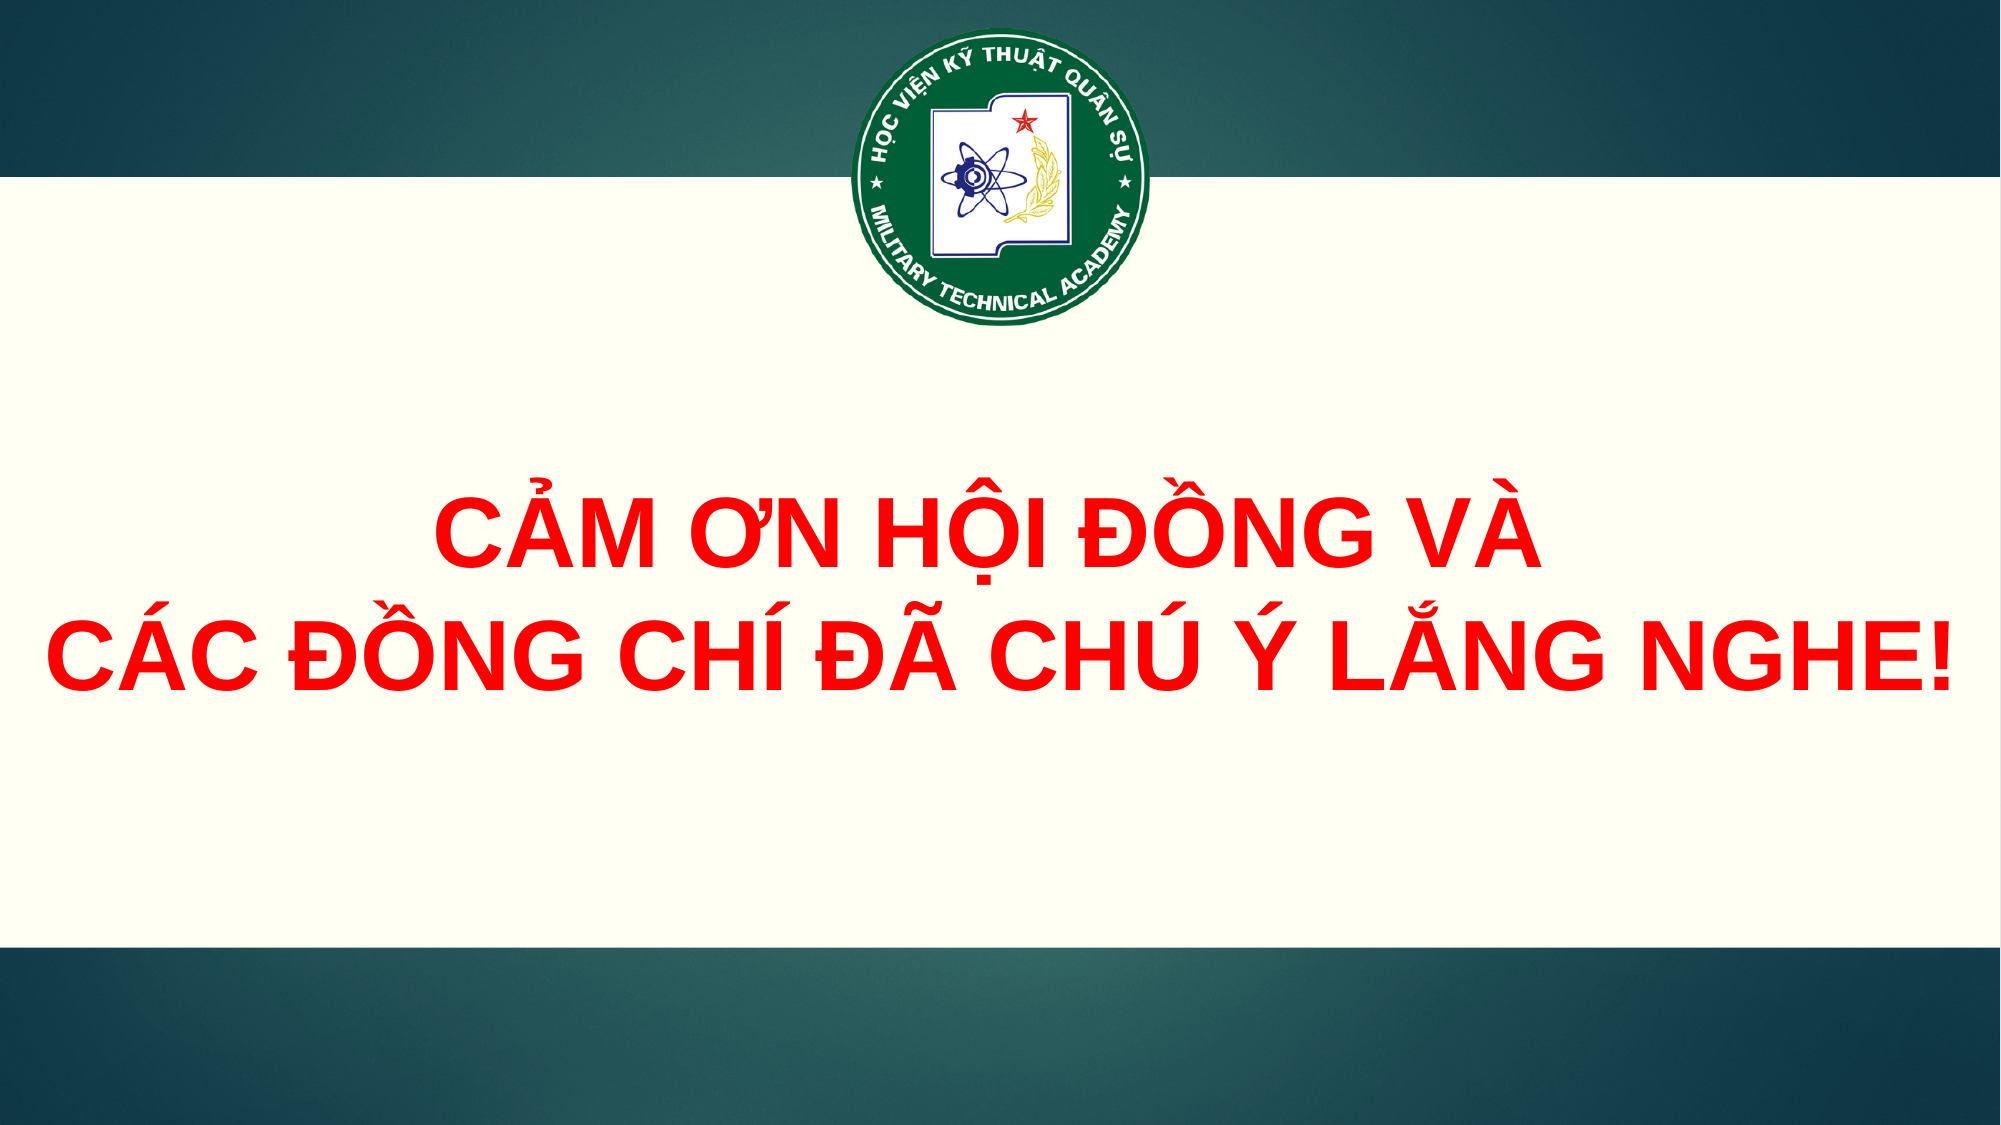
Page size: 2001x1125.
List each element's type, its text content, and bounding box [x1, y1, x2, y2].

text_box CẢM ƠN HỘI ĐỒNG VÀ CÁC ĐỒNG CHÍ ĐÃ CHÚ Ý LẮNG NGHE! [12, 465, 2000, 710]
picture [851, 28, 1151, 327]
text_box [0, 177, 2000, 948]
